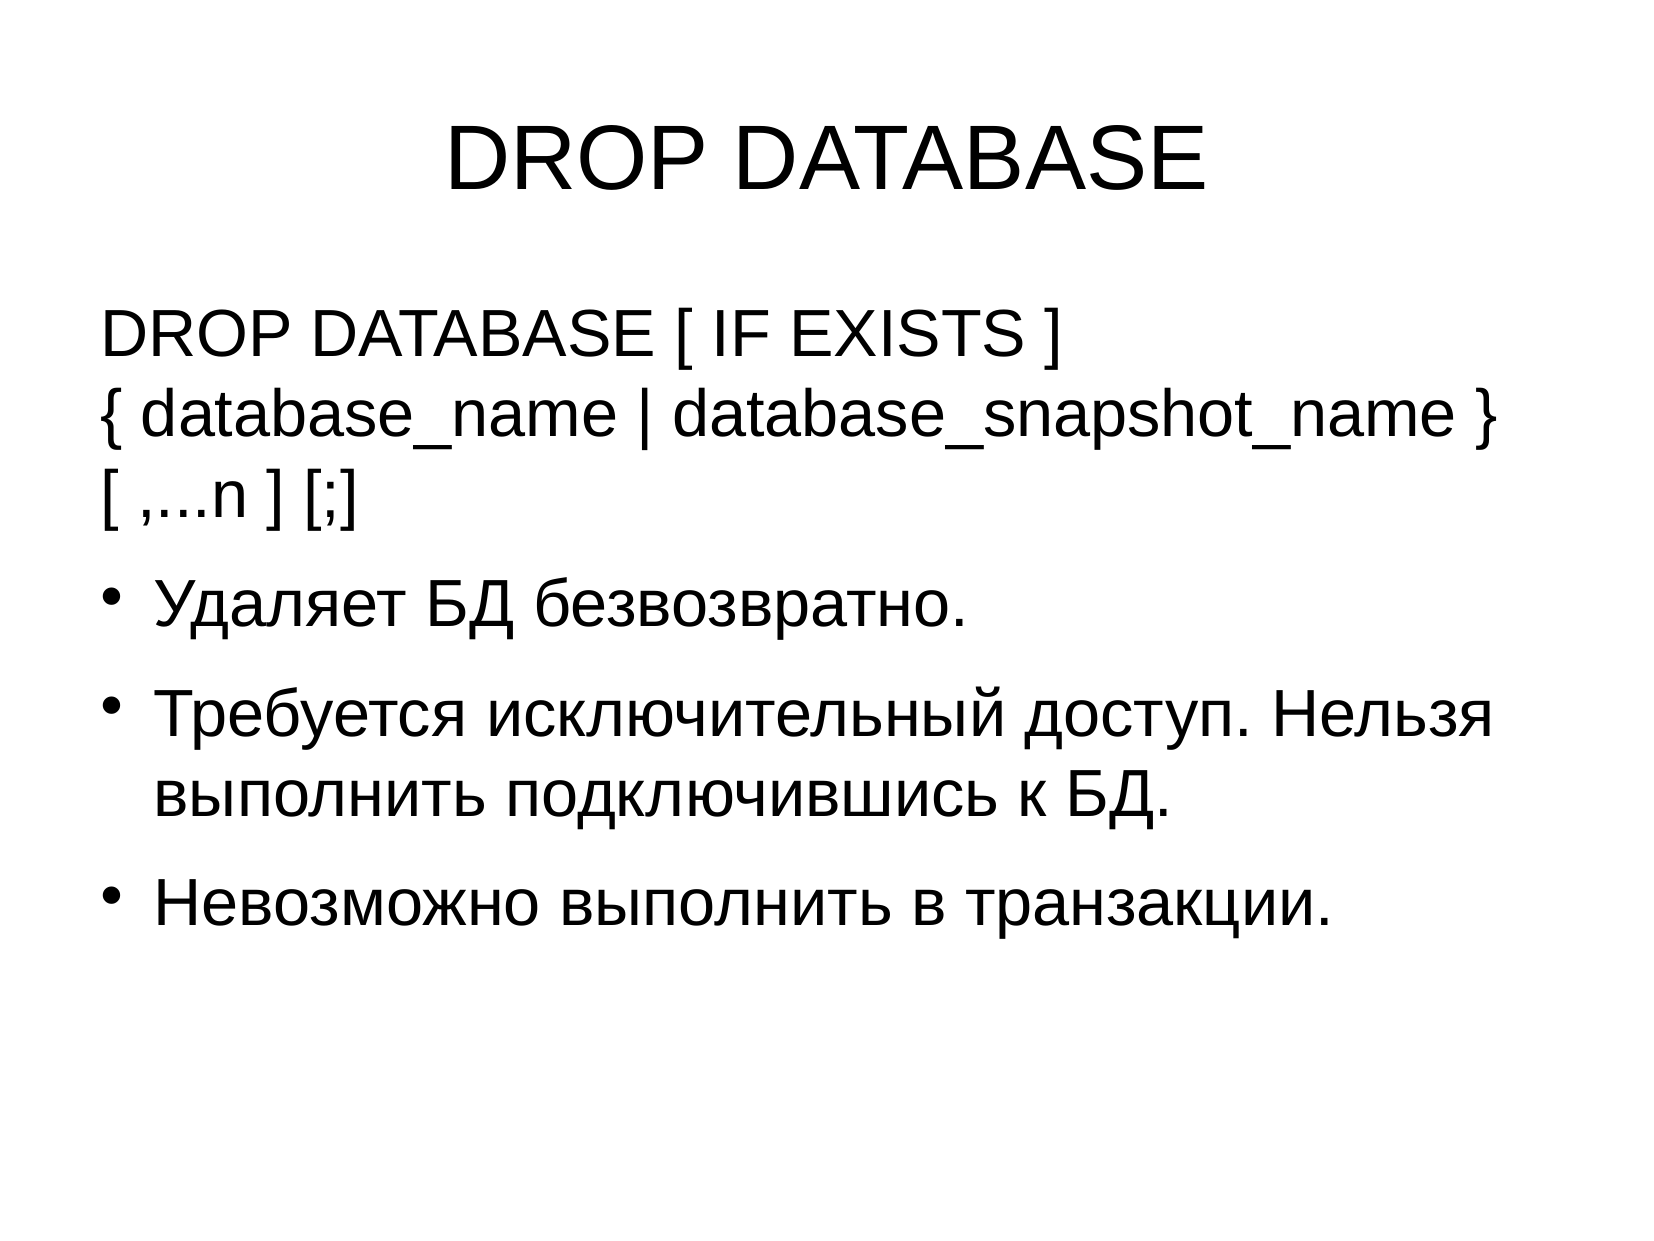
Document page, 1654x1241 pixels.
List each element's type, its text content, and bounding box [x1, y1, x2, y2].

text_box DROP DATABASE [ IF EXISTS ] { database_name | database_snapshot_name } [ ,...n ] [;] Удаляет БД безвозвратно. Требуется исключительный доступ. Нельзя выполнить подключившись к БД. Невозможно выполнить в транзакции. [82, 290, 1571, 1010]
text_box DROP DATABASE [82, 49, 1571, 257]
